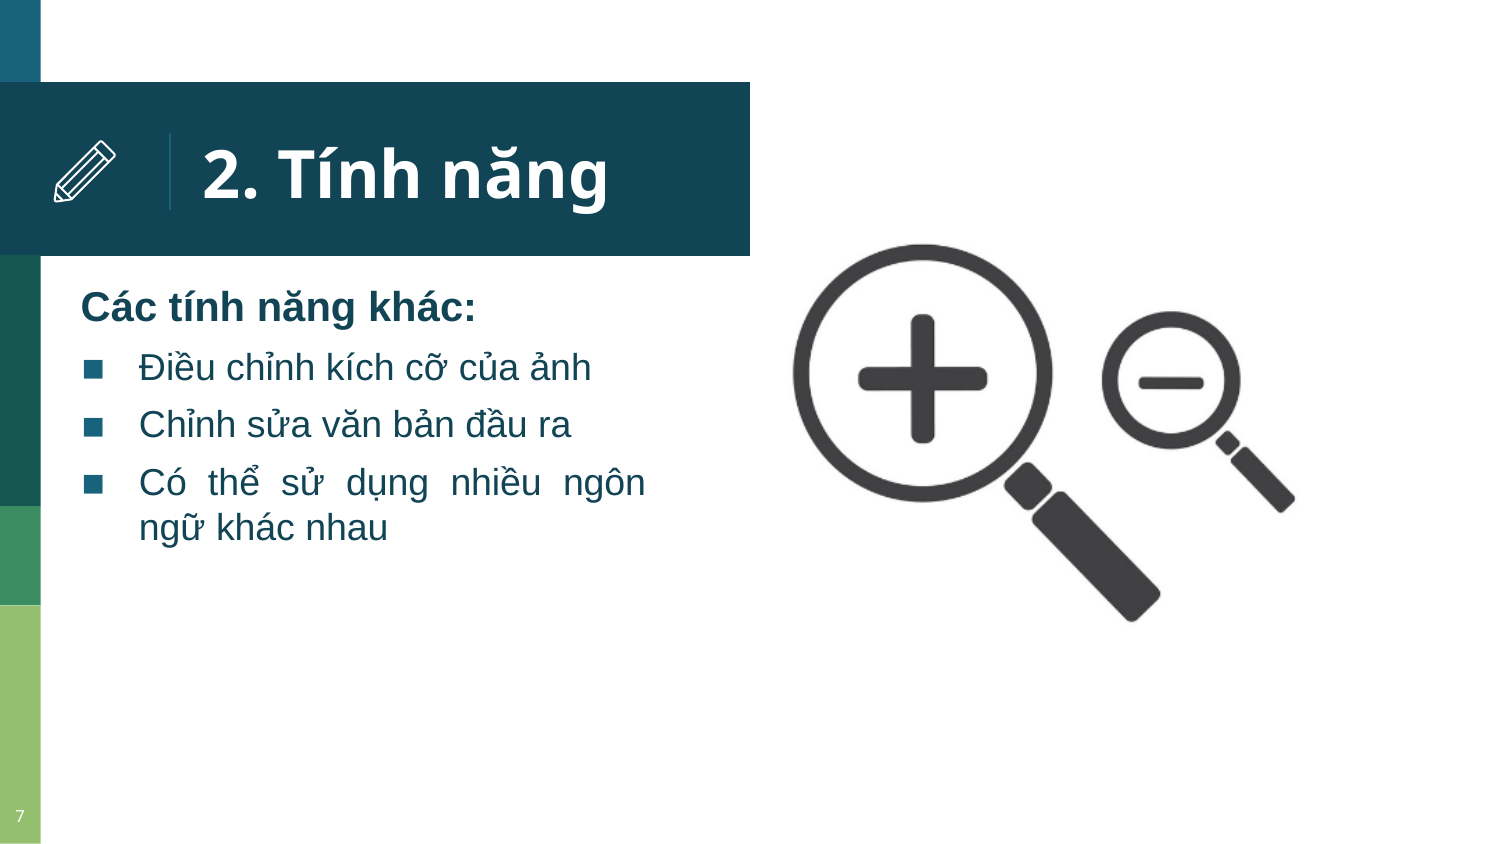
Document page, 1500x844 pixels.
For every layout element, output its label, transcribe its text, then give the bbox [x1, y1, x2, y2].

picture [749, 213, 1410, 651]
slide_number 7 [0, 790, 49, 844]
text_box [54, 141, 116, 202]
list Các tính năng khác: Điều chỉnh kích cỡ của ảnh Chỉnh sửa văn bản đầu ra Có thể sử dụng nhiều ngôn ngữ khác nhau [48, 265, 661, 784]
title 2. Tính năng [187, 87, 715, 256]
